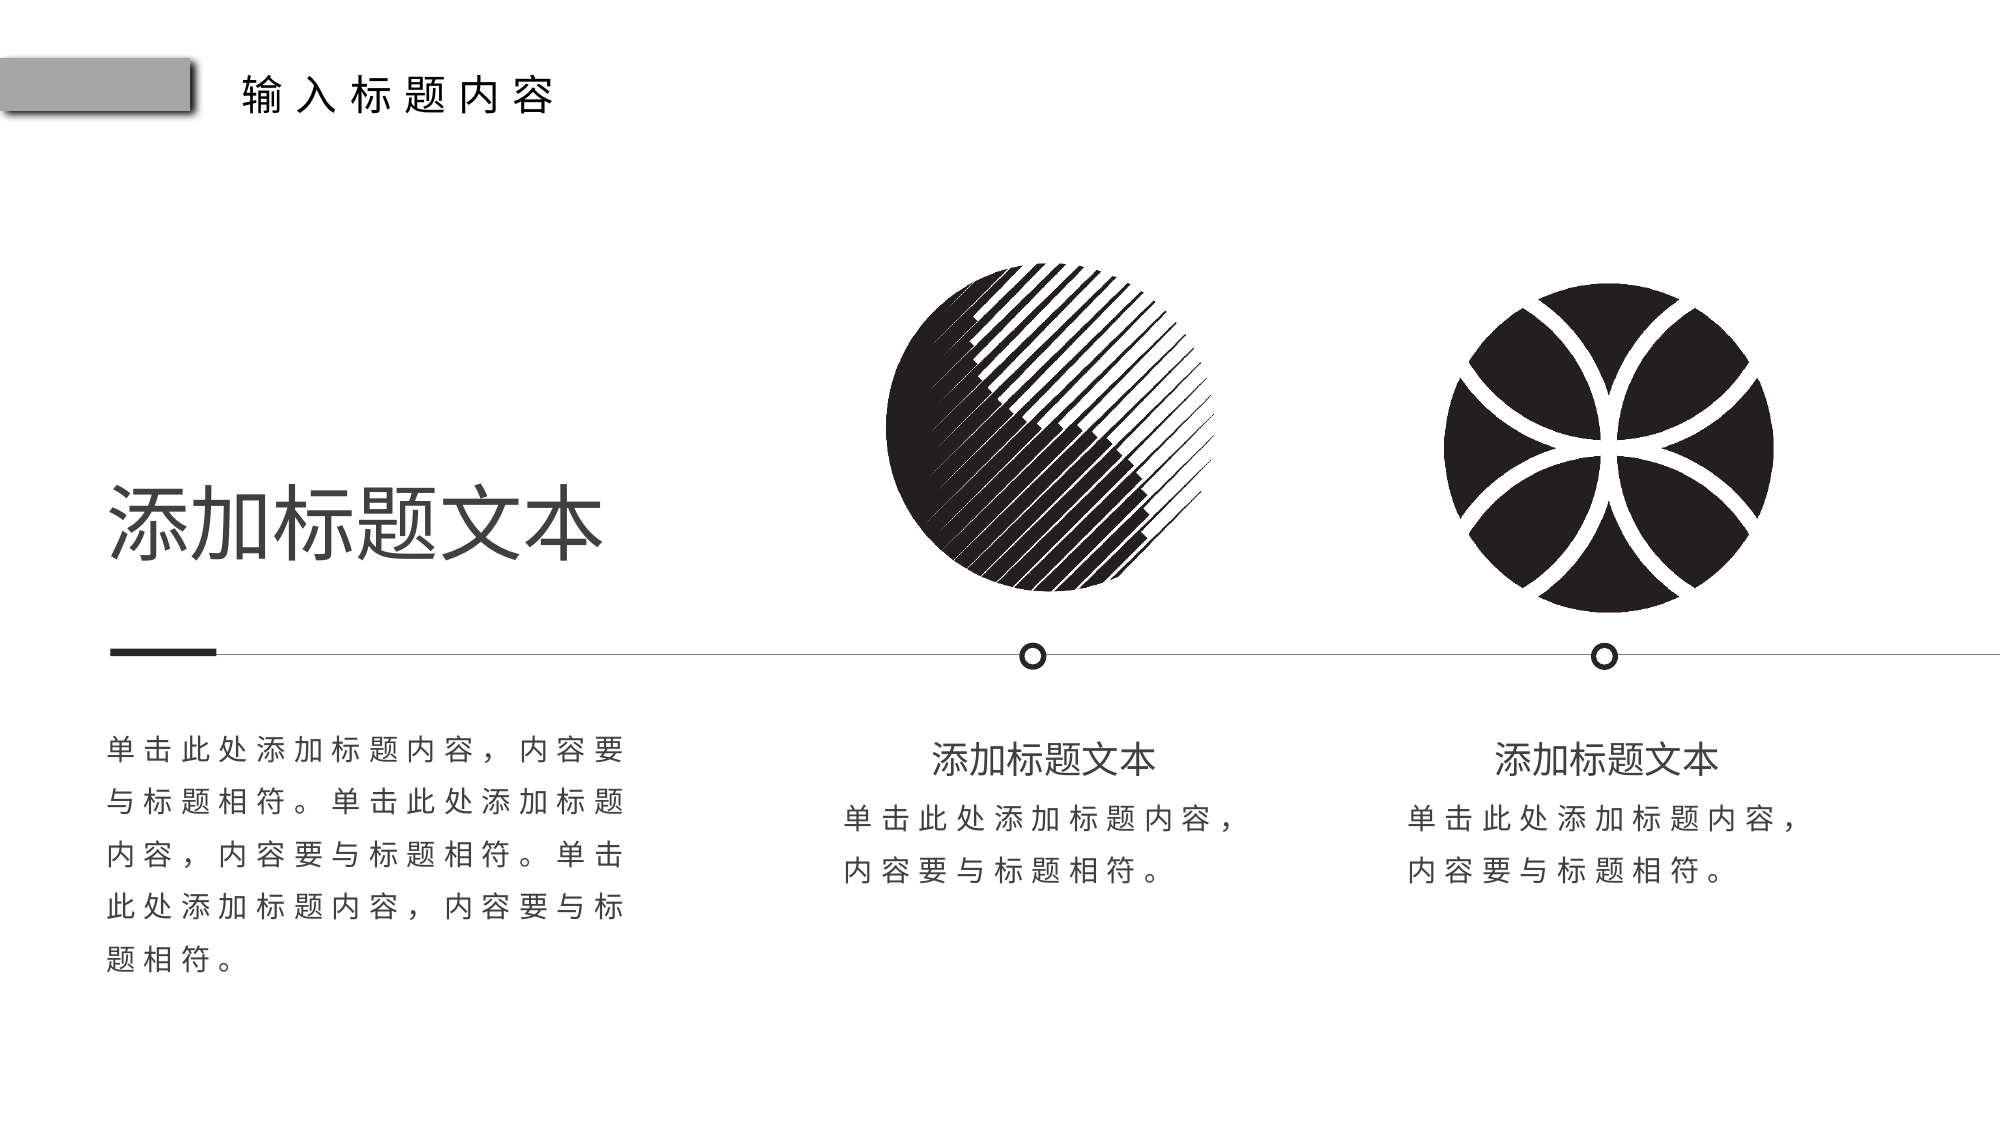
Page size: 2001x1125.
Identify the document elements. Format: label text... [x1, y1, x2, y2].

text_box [1392, 706, 1817, 892]
picture [1373, 217, 1844, 689]
text_box 单击此处添加标题内容，内容要与标题相符。单击此处添加标题内容，内容要与标题相符。单击此处添加标题内容，内容要与标题相符。 [91, 706, 671, 1036]
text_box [829, 706, 1254, 892]
text_box [109, 648, 217, 657]
picture [814, 201, 1285, 672]
text_box 添加标题文本 [91, 414, 627, 580]
